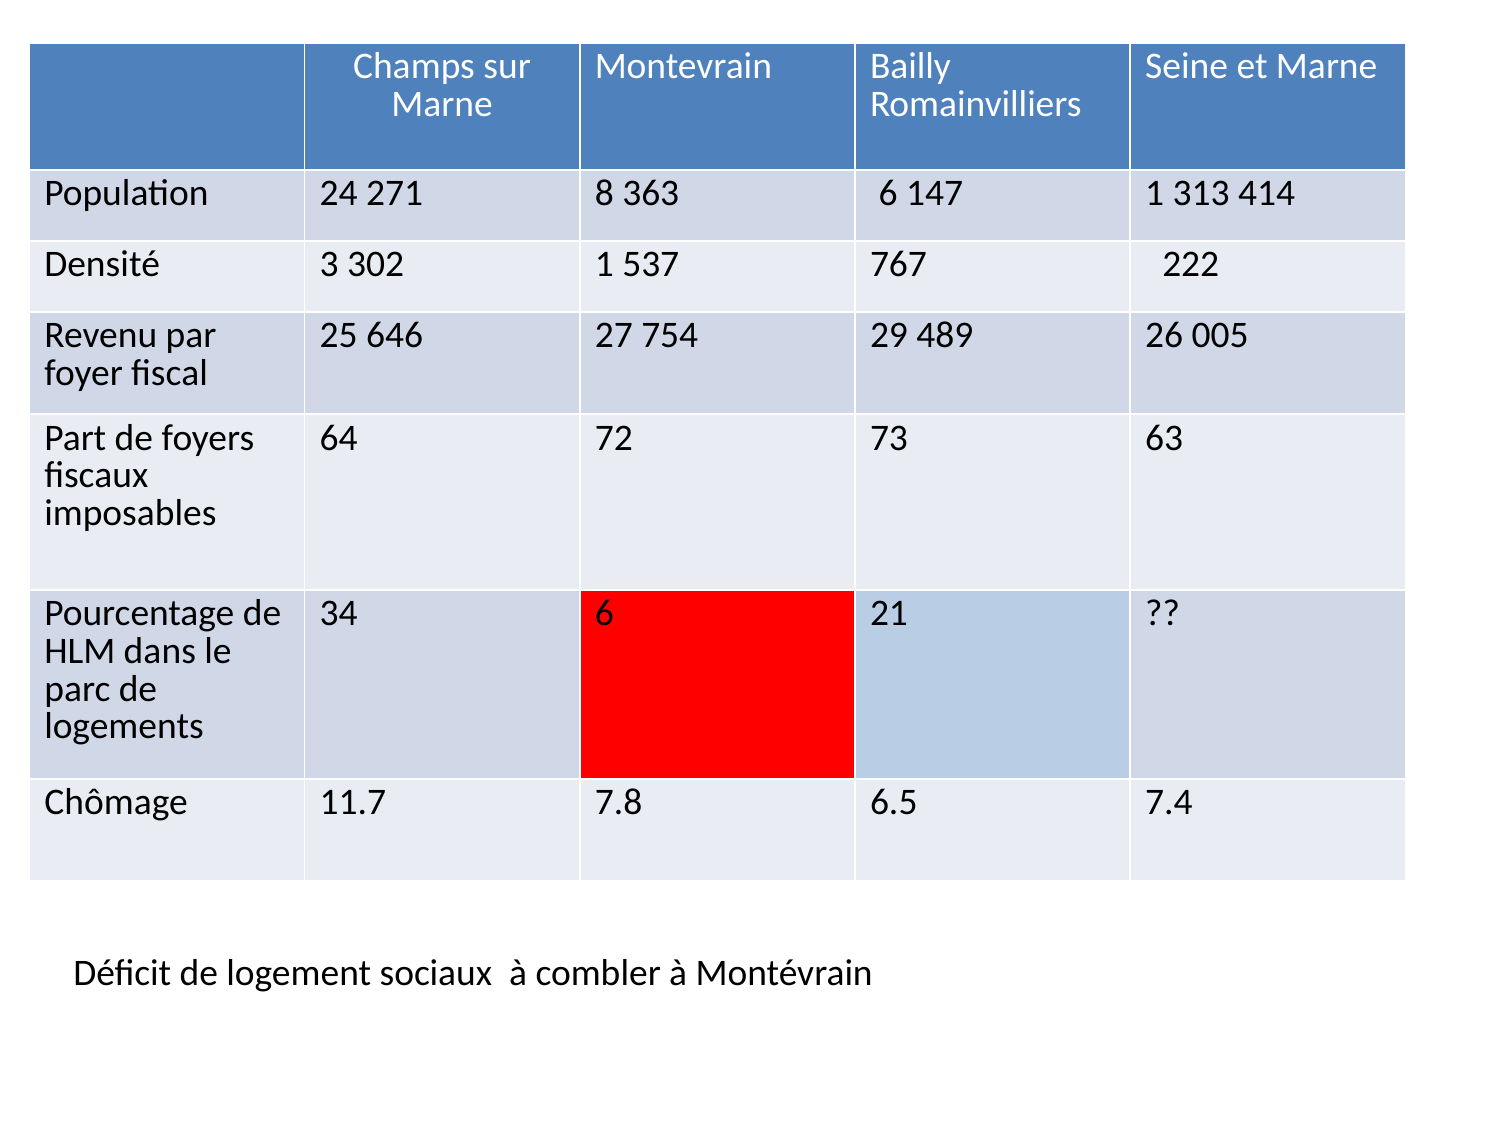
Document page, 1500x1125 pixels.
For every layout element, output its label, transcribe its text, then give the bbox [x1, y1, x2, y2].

table_cell Chômage [30, 780, 304, 880]
table_cell Densité [30, 242, 304, 311]
table_cell 7.8 [581, 780, 854, 880]
table_cell 27 754 [581, 313, 854, 413]
table_cell 6 [581, 591, 854, 778]
table_cell Population [30, 171, 304, 240]
table_header Bailly Romainvilliers [856, 44, 1129, 169]
table_cell 1 537 [581, 242, 854, 311]
table_cell 222 [1131, 242, 1405, 311]
table_cell 6 147 [856, 171, 1129, 240]
table_cell 21 [856, 591, 1129, 778]
table_header Champs sur Marne [305, 44, 579, 169]
table_cell 34 [305, 591, 579, 778]
table_cell Part de foyers fiscaux imposables [30, 415, 304, 589]
table_header Seine et Marne [1131, 44, 1405, 169]
table_header Montevrain [581, 44, 854, 169]
table_cell 3 302 [305, 242, 579, 311]
table_cell 29 489 [856, 313, 1129, 413]
table_cell 1 313 414 [1131, 171, 1405, 240]
table_cell Pourcentage de HLM dans le parc de logements [30, 591, 304, 778]
table_cell 25 646 [305, 313, 579, 413]
table_cell 63 [1131, 415, 1405, 589]
table_cell 24 271 [305, 171, 579, 240]
table_cell 6.5 [856, 780, 1129, 880]
table_cell 767 [856, 242, 1129, 311]
table_cell 7.4 [1131, 780, 1405, 880]
table_cell 11.7 [305, 780, 579, 880]
table_cell Revenu par foyer fiscal [30, 313, 304, 413]
table_header [30, 44, 304, 169]
table_cell 8 363 [581, 171, 854, 240]
table_cell ?? [1131, 591, 1405, 778]
text_box Déficit de logement sociaux à combler à Montévrain [58, 940, 889, 1001]
table_cell 26 005 [1131, 313, 1405, 413]
table_cell 73 [856, 415, 1129, 589]
table_cell 64 [305, 415, 579, 589]
table_cell 72 [581, 415, 854, 589]
